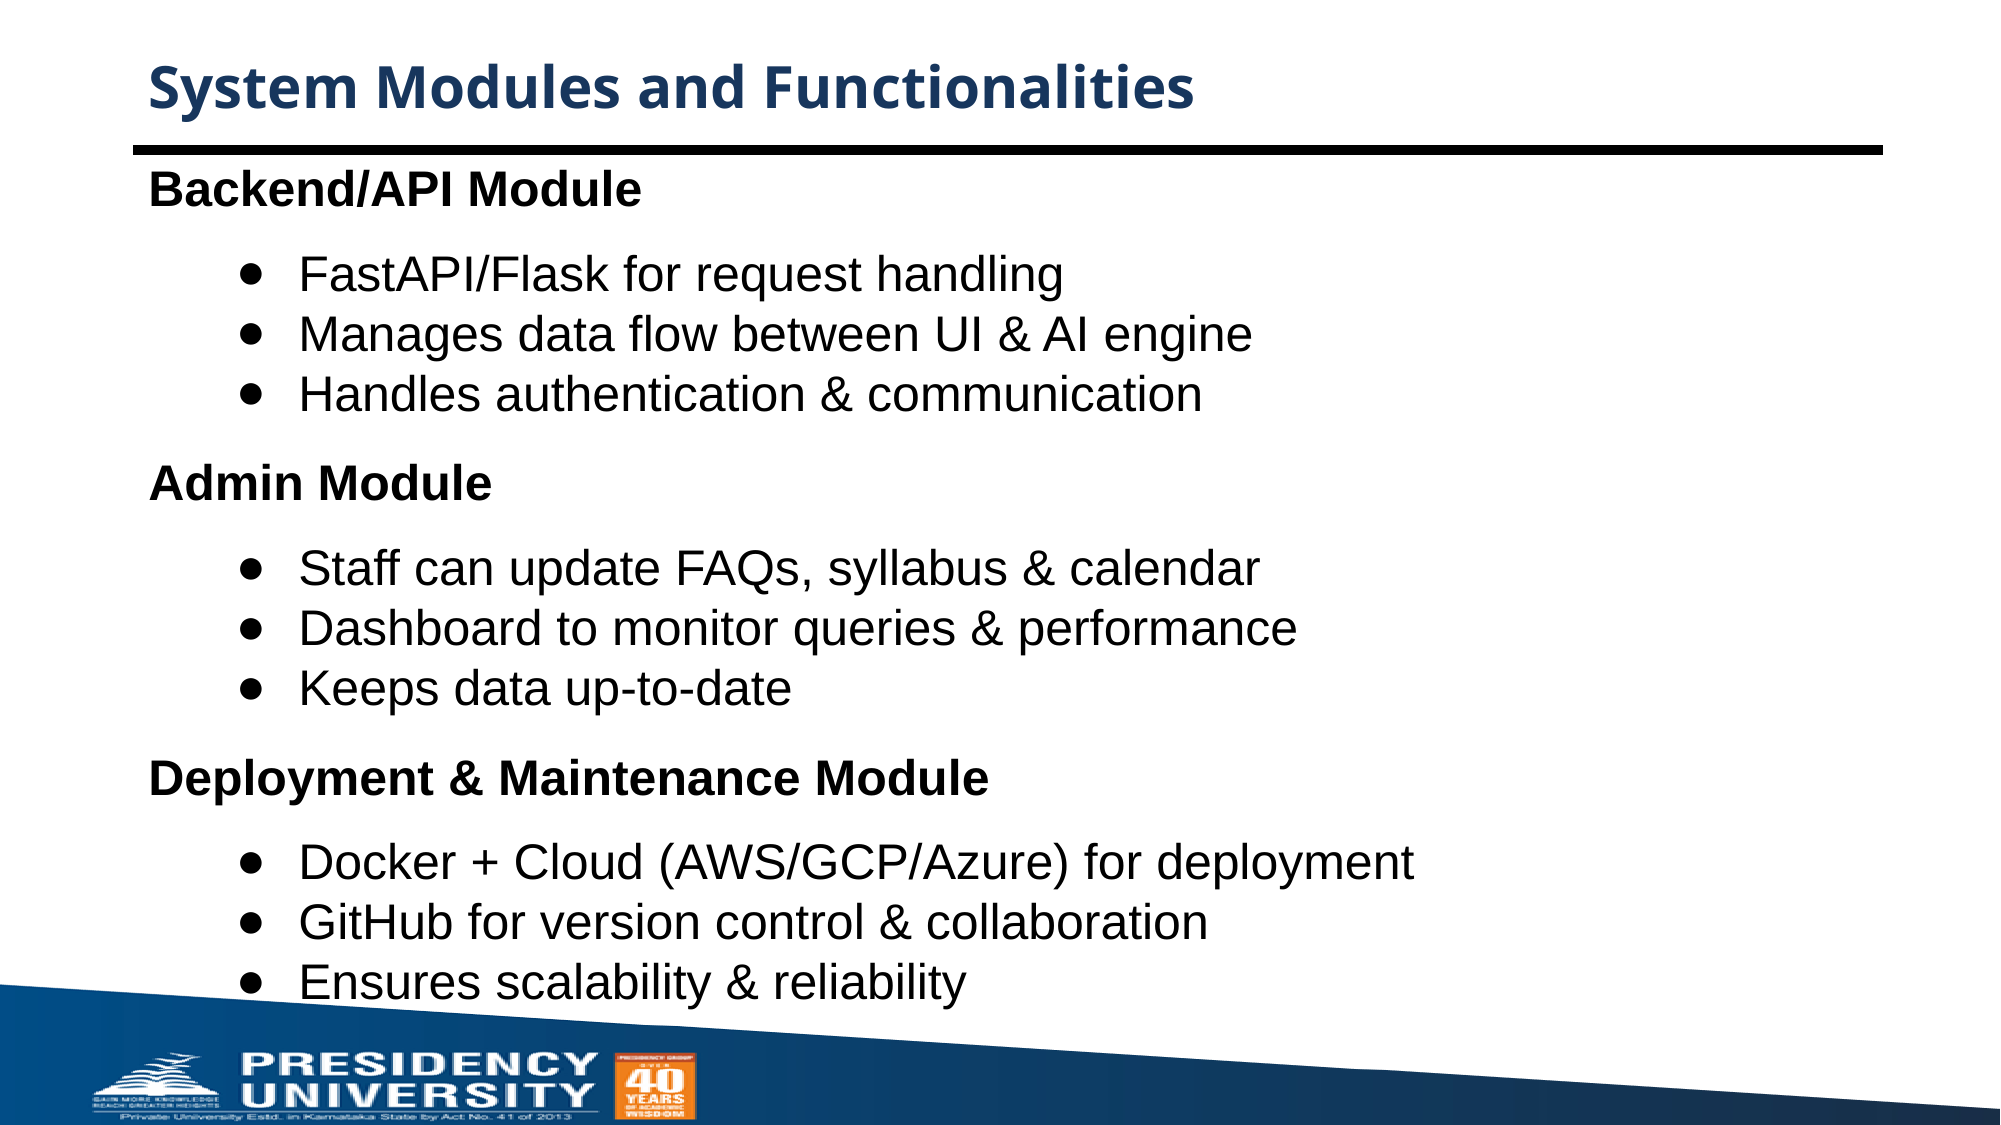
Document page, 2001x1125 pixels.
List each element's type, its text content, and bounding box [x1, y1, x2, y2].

title System Modules and Functionalities [133, 45, 1884, 125]
list Backend/API Module FastAPI/Flask for request handling Manages data flow between UI & AI engine Handles authentication & communication Admin Module Staff can update FAQs, syllabus & calendar Dashboard to monitor queries & performance Keeps data up-to-date Deployment & Maintenance Module Docker + Cloud (AWS/GCP/Azure) for deployment GitHub for version control & collaboration Ensures scalability & reliability [133, 149, 1884, 1000]
picture [0, 982, 2000, 1125]
